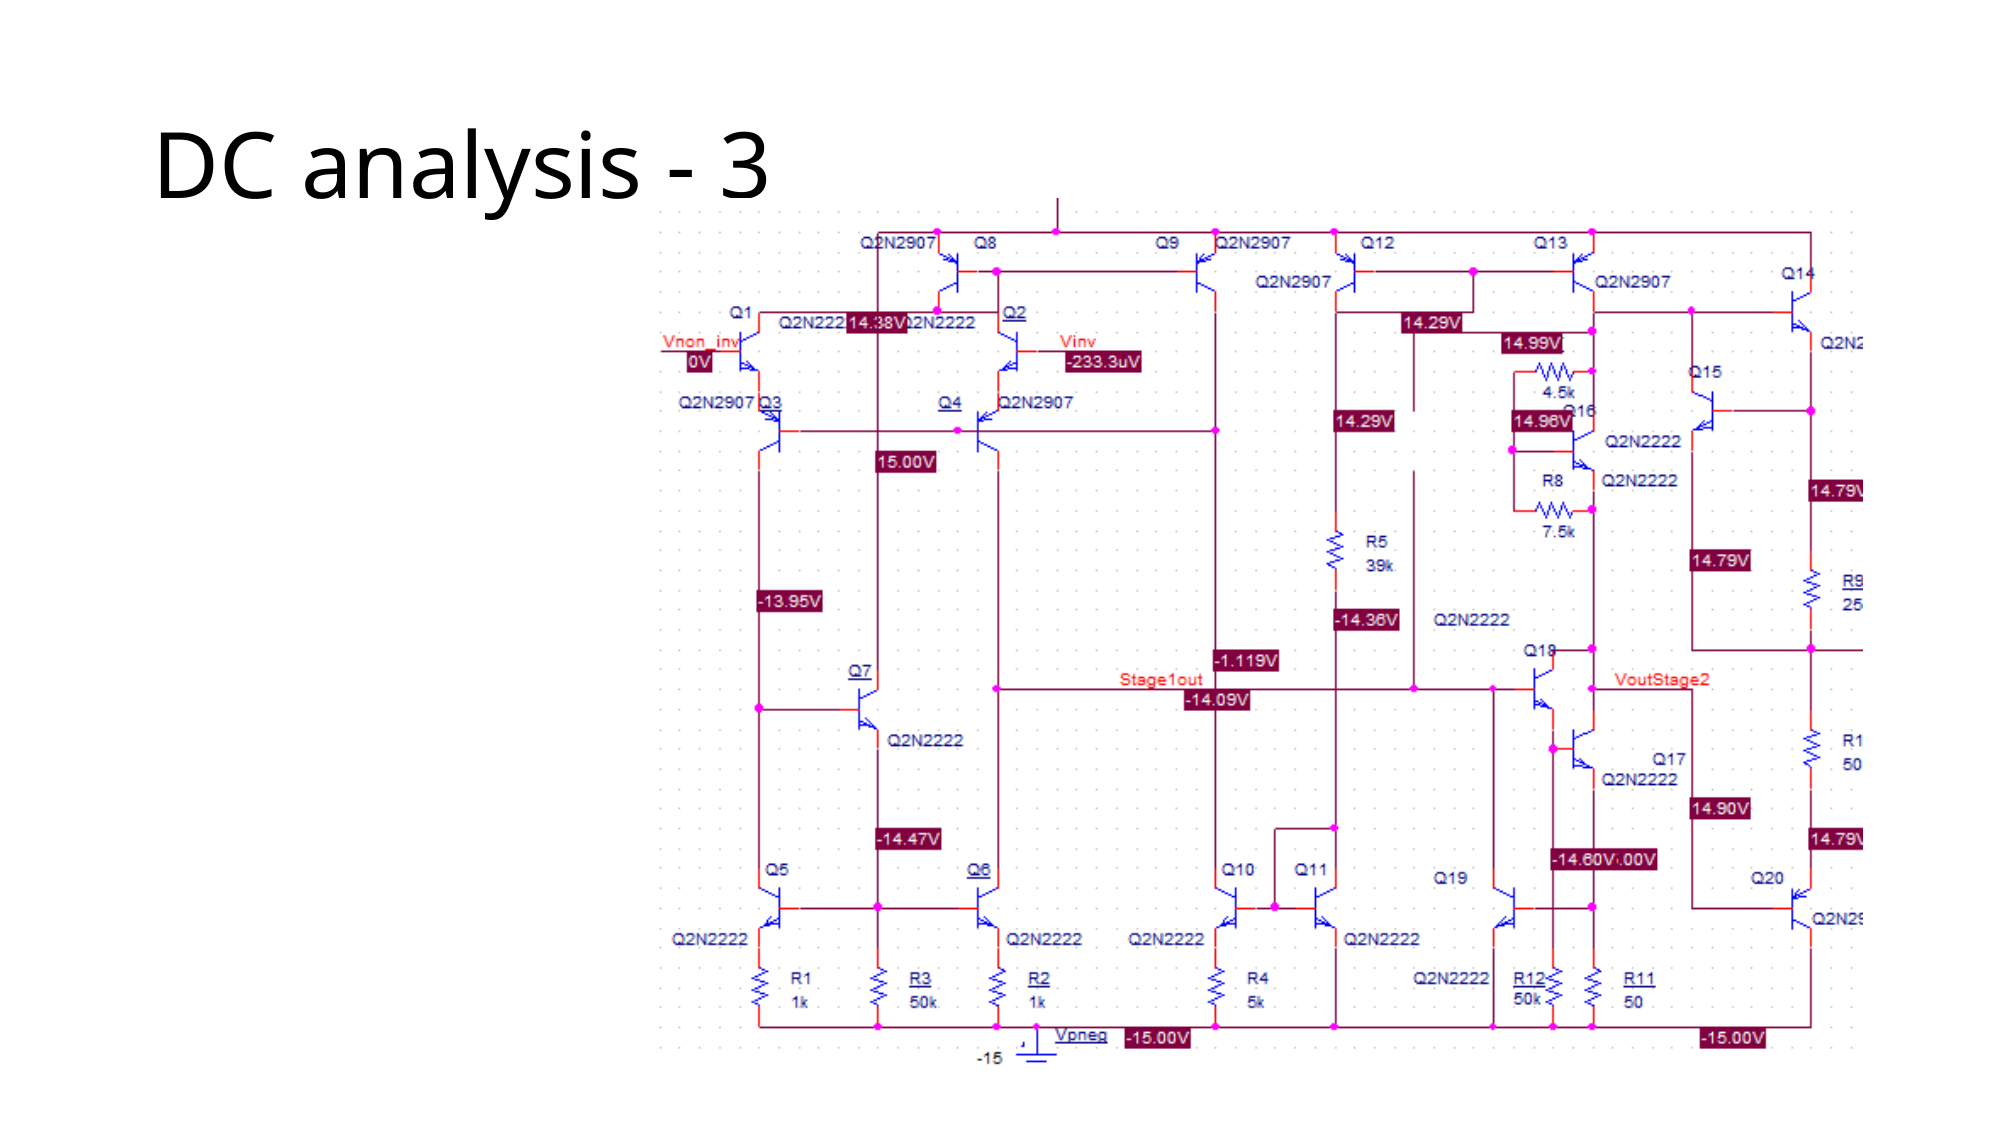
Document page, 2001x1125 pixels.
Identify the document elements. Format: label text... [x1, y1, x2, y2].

picture [655, 198, 1863, 1066]
title DC analysis - 3 [137, 59, 1863, 278]
